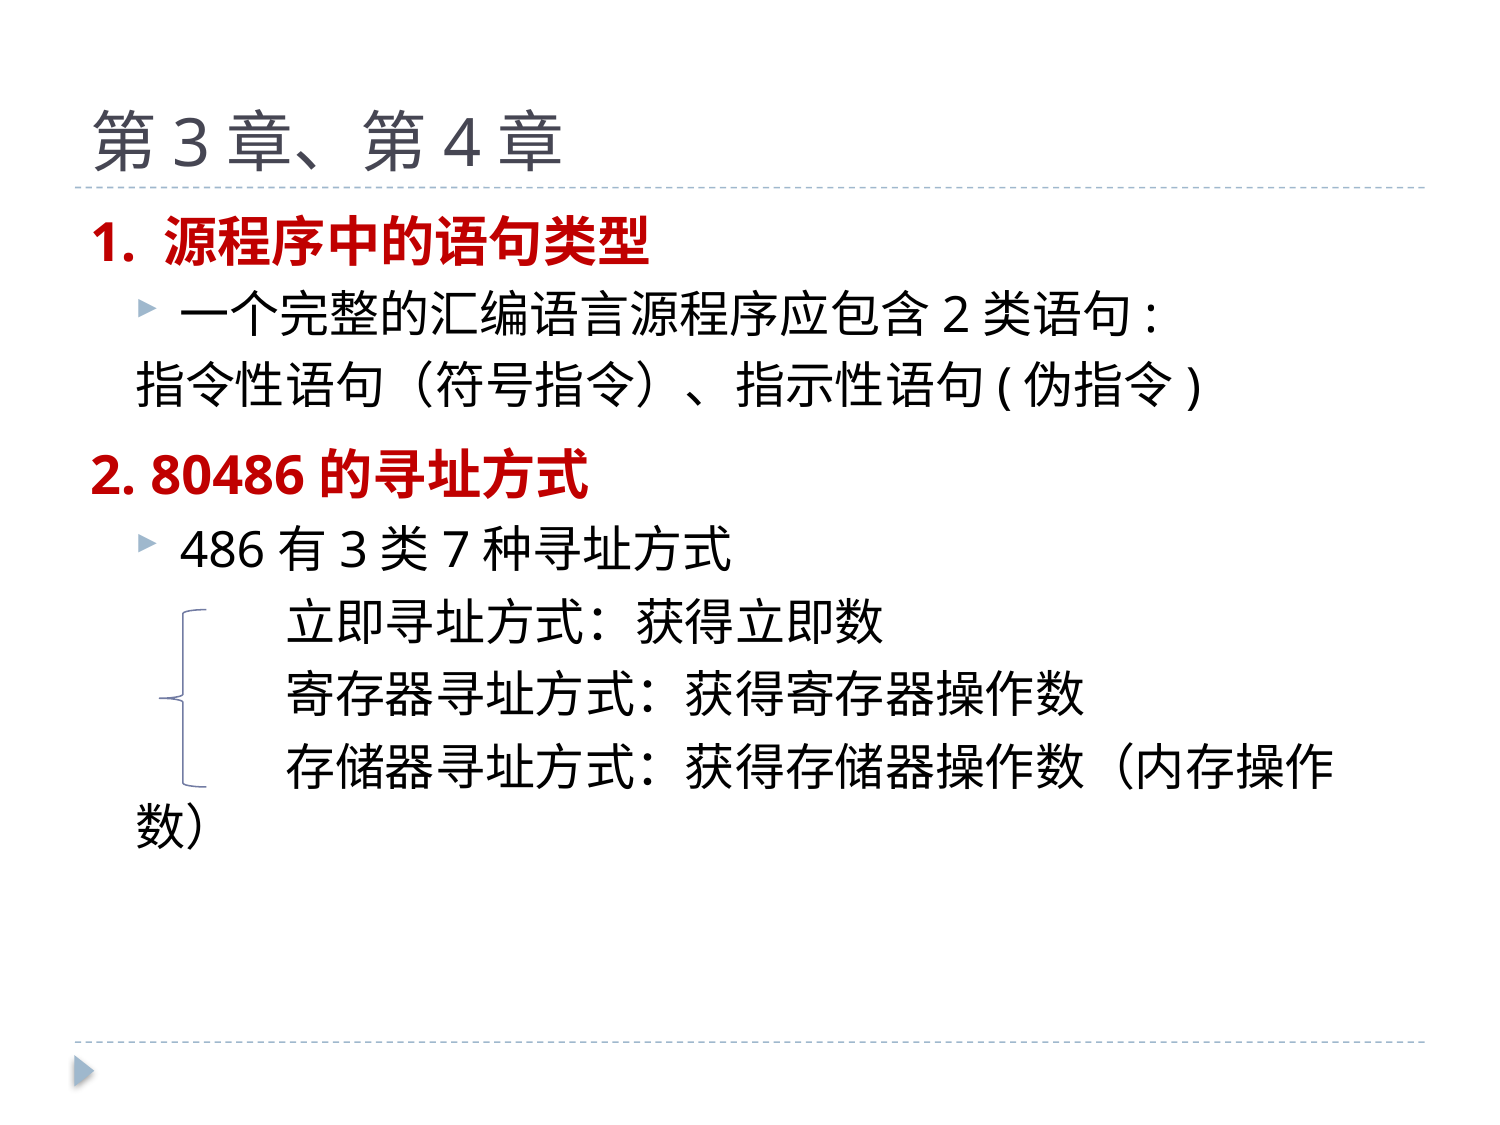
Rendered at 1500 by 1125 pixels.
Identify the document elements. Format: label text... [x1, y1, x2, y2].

title 第3章、第4章 [75, 24, 1425, 188]
list 1. 源程序中的语句类型 一个完整的汇编语言源程序应包含2类语句: 指令性语句（符号指令）、指示性语句(伪指令) 2. 80486的寻址方式 486有3类7种寻址方式 立即寻址方式：获得立即数 寄存器寻址方式：获得寄存器操作数 存储器寻址方式：获得存储器操作数（内存操作数） [75, 200, 1425, 1010]
text_box [158, 608, 207, 788]
